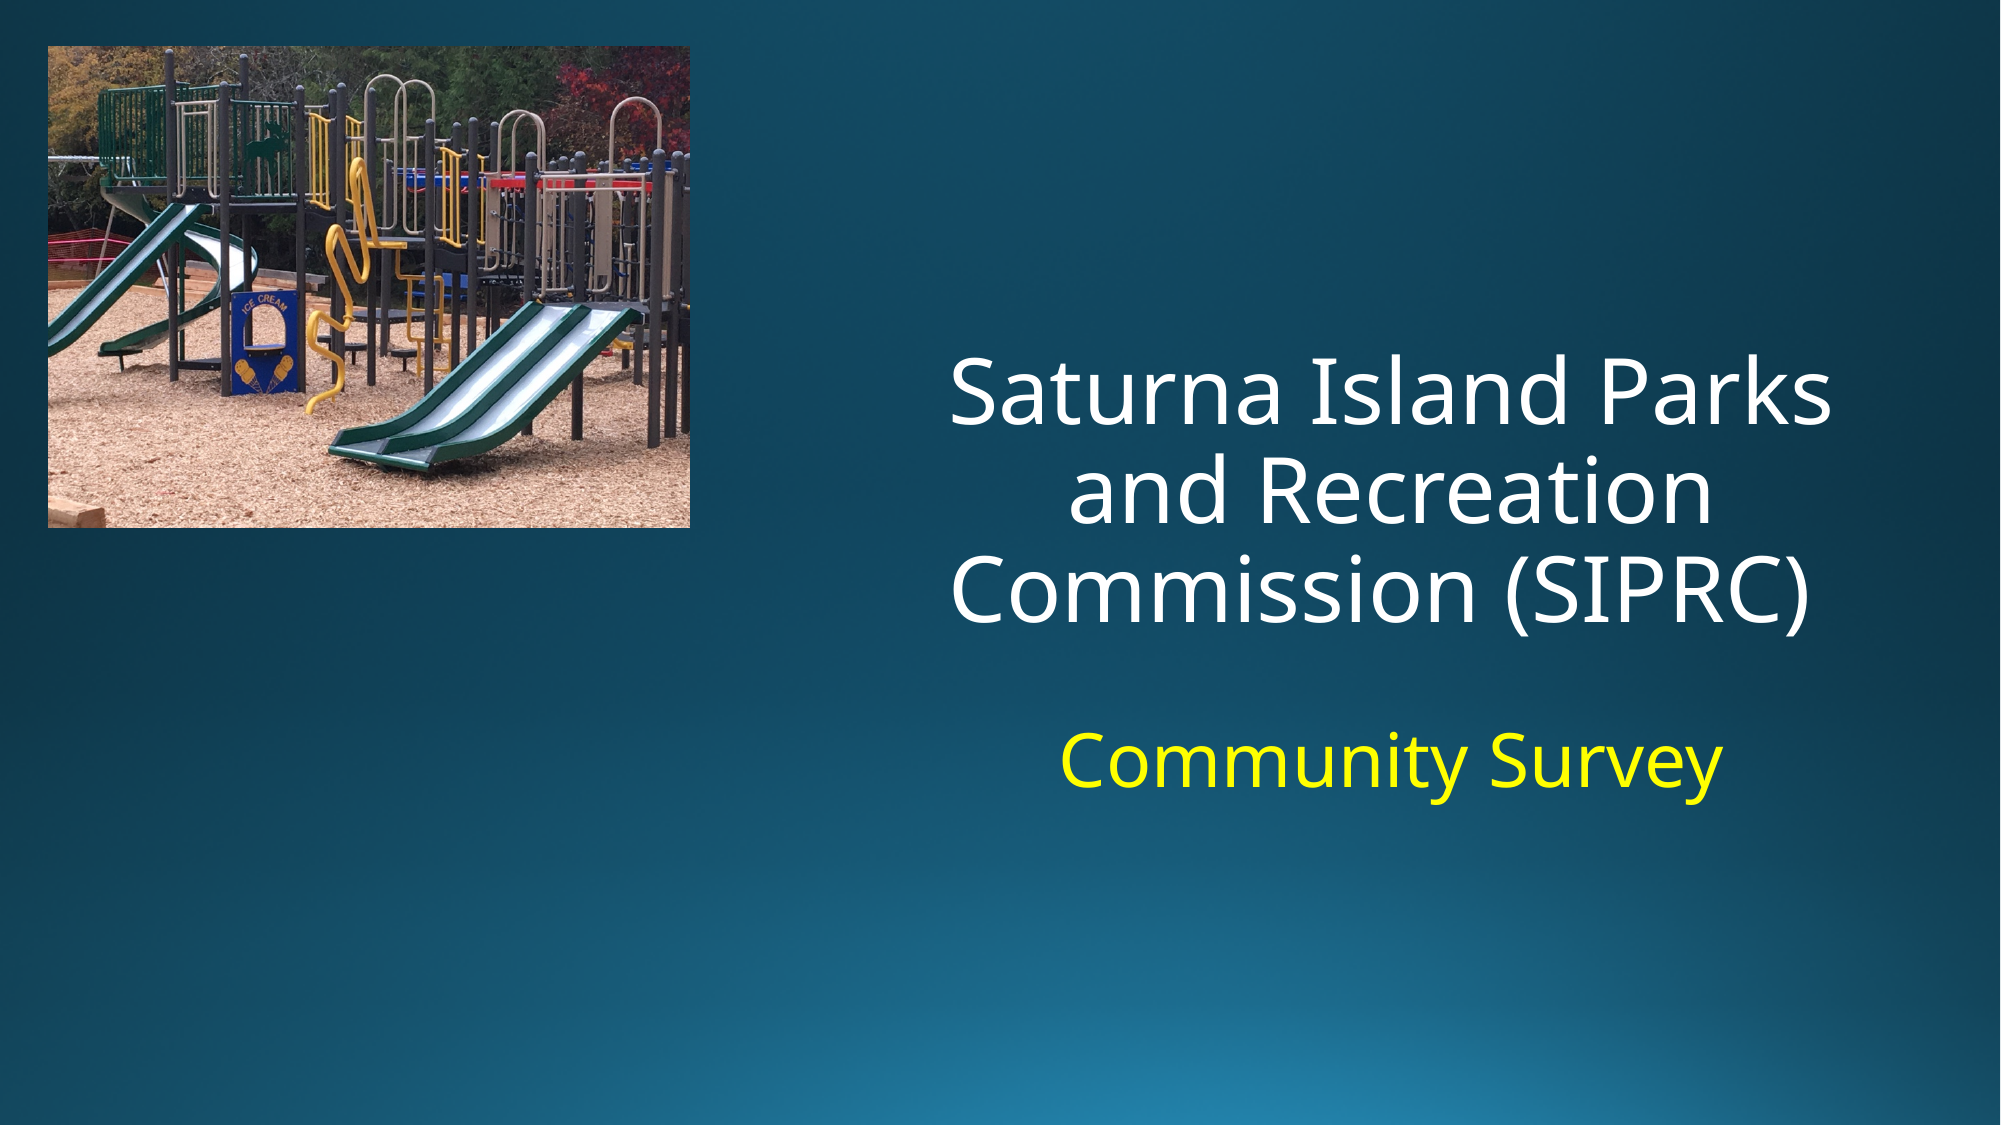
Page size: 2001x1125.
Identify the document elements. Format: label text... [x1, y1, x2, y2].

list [48, 46, 690, 528]
picture [0, 0, 2001, 1125]
title Saturna Island Parks and Recreation Commission (SIPRC) Community Survey [877, 46, 1906, 1103]
